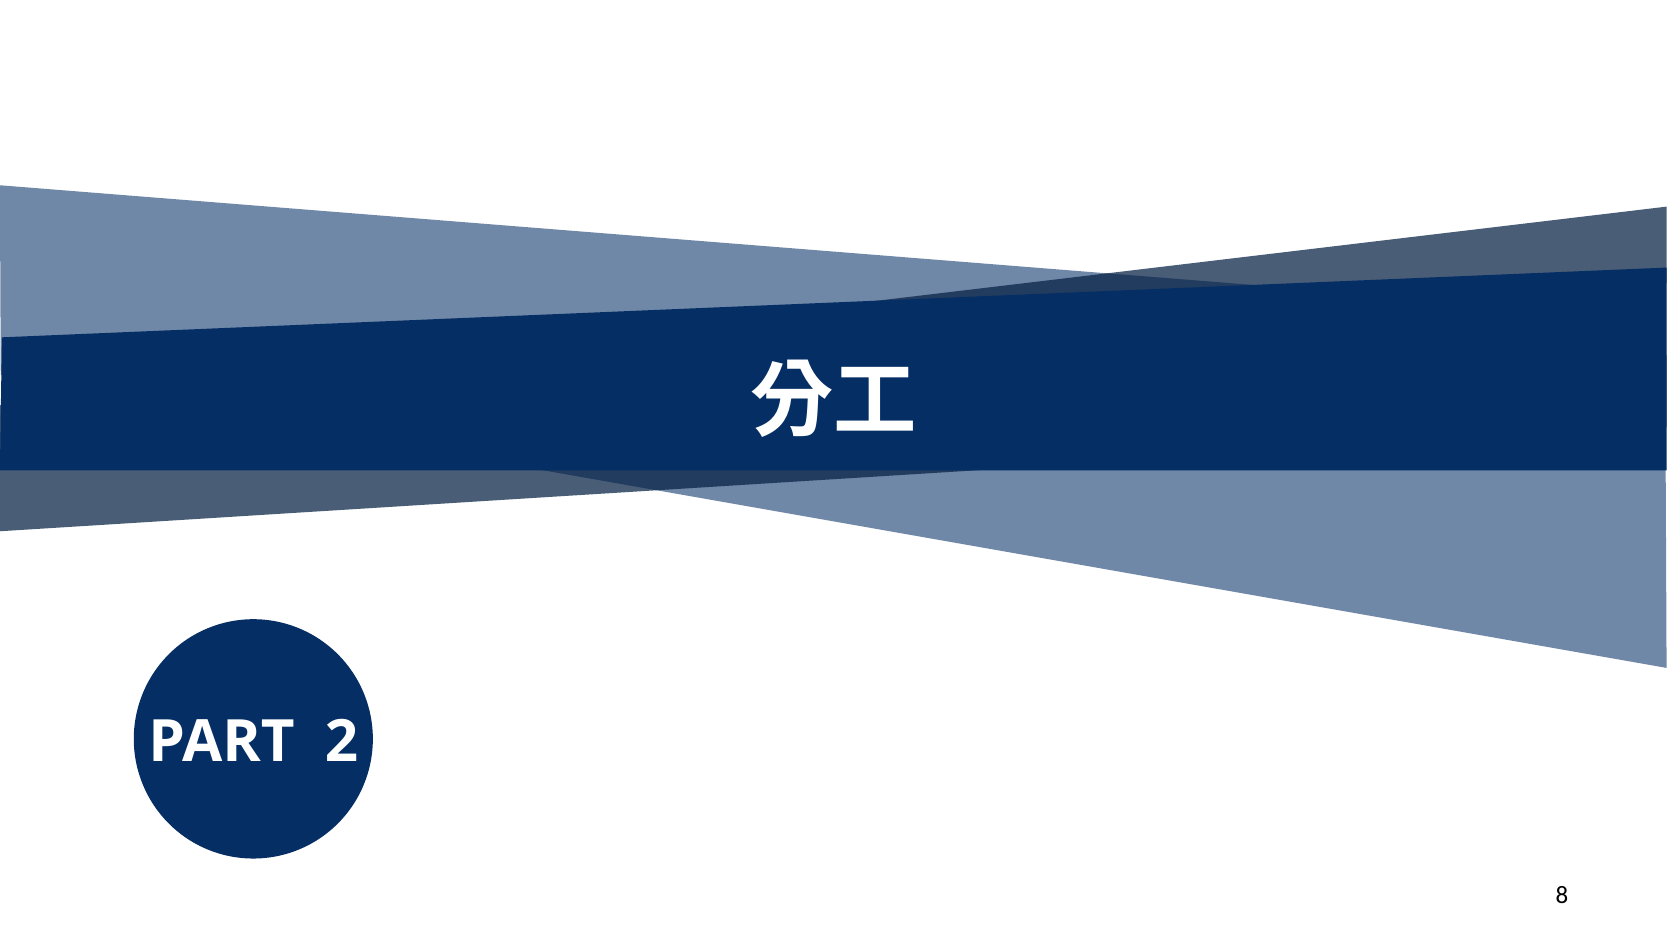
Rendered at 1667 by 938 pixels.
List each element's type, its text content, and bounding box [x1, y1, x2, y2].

text_box [660, 473, 1667, 670]
slide_number 8 [1194, 868, 1584, 919]
text_box [0, 473, 967, 534]
text_box [0, 265, 1667, 473]
text_box 分工 [77, 320, 1590, 452]
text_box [133, 618, 374, 859]
text_box [0, 183, 1105, 336]
text_box [882, 204, 1667, 298]
